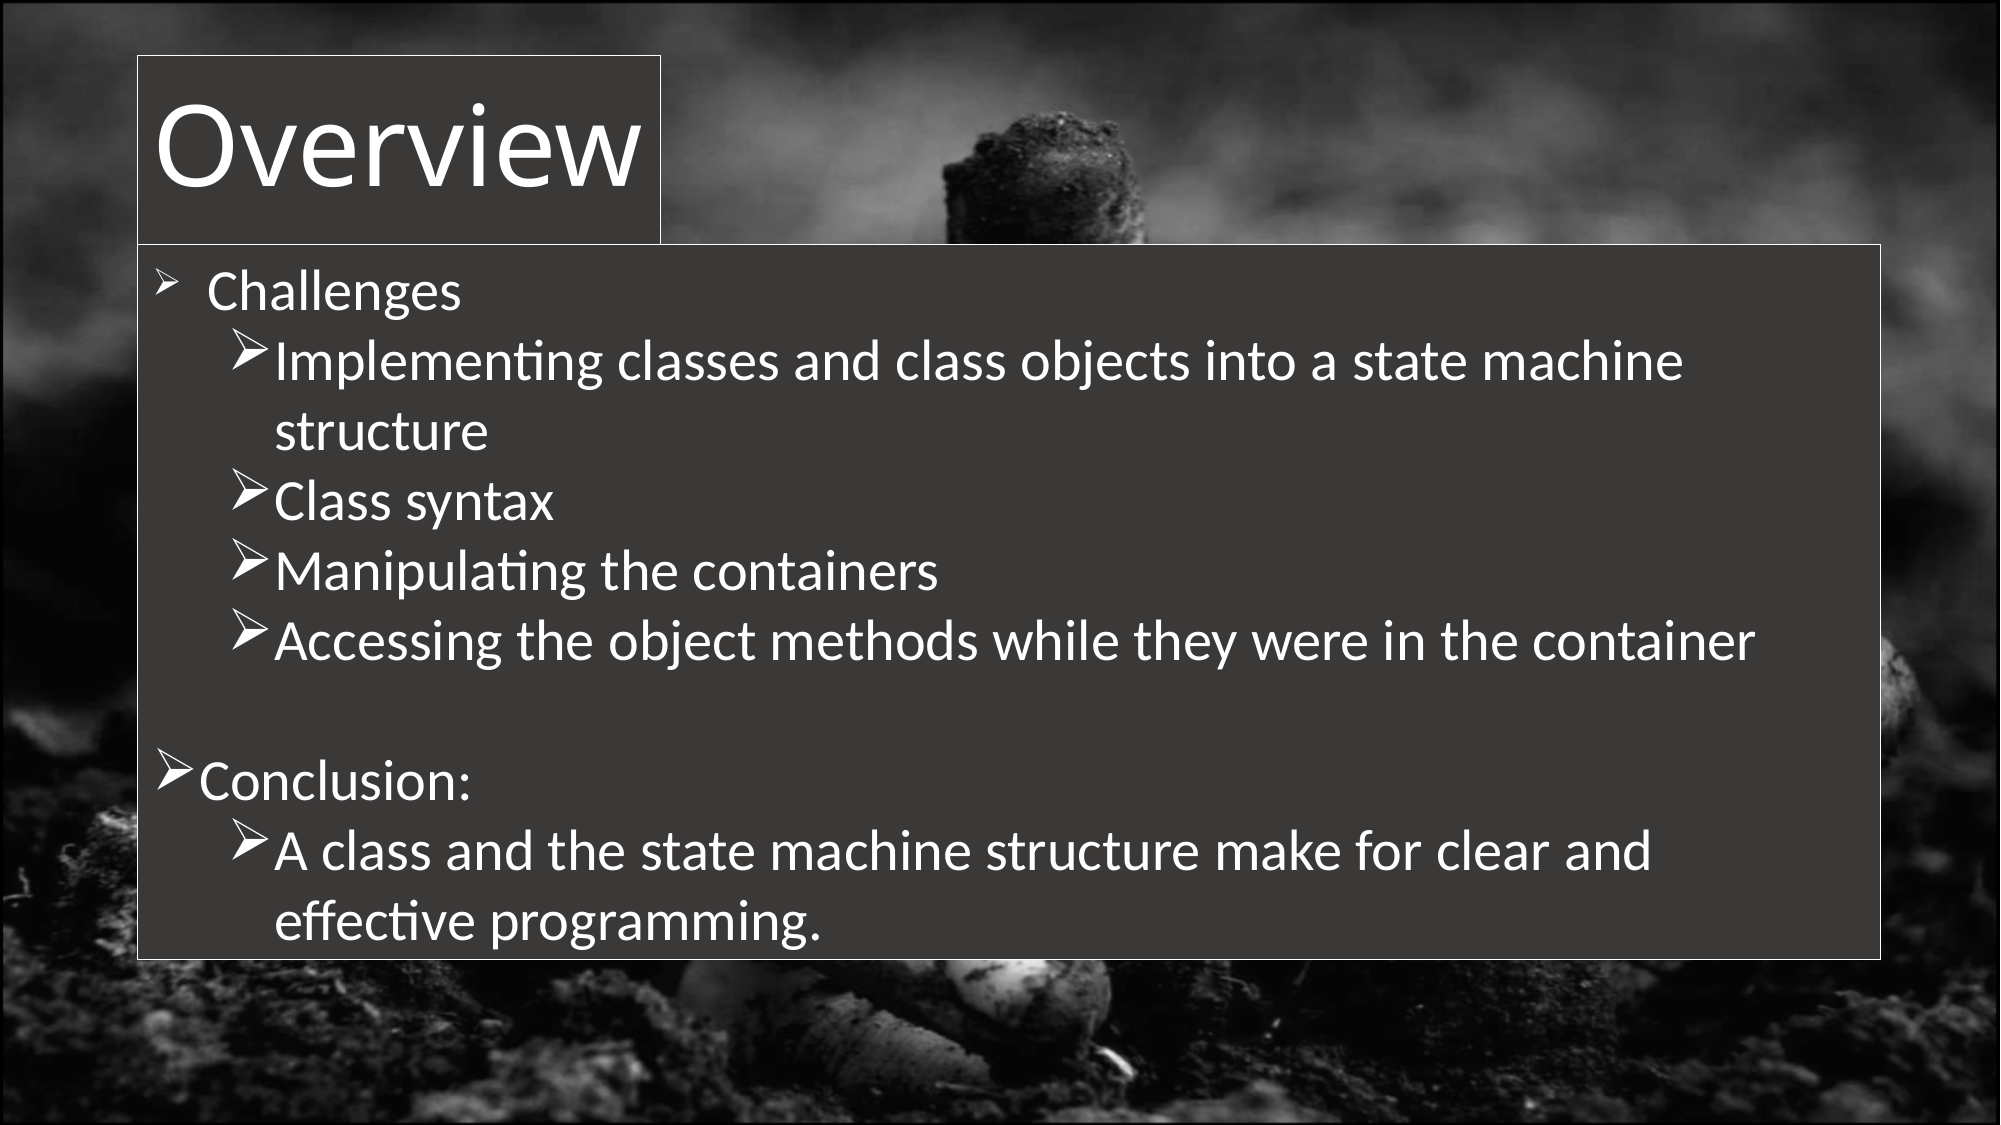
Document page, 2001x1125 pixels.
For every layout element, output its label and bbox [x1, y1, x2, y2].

list [0, 0, 2000, 1125]
